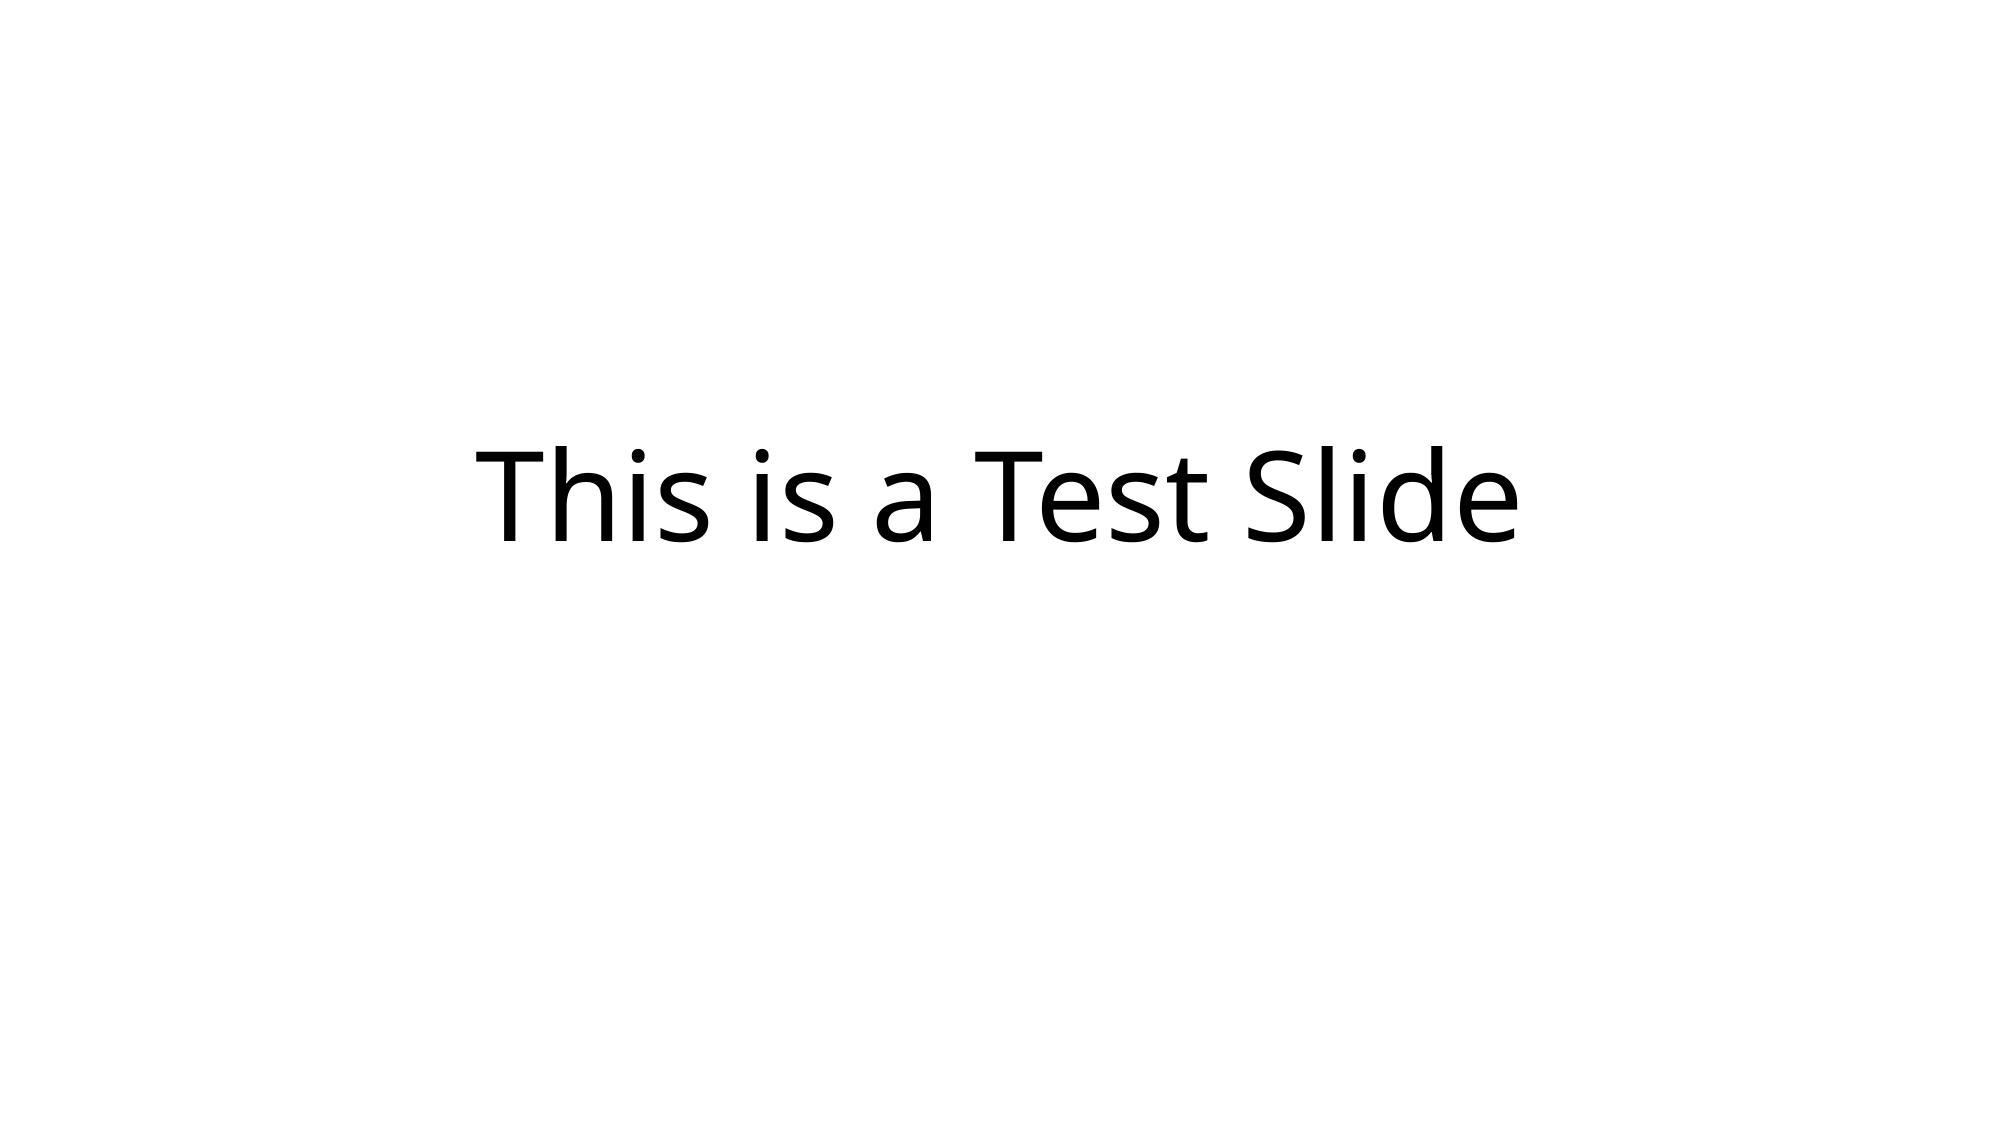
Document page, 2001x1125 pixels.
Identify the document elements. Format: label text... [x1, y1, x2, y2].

title This is a Test Slide [249, 184, 1750, 576]
